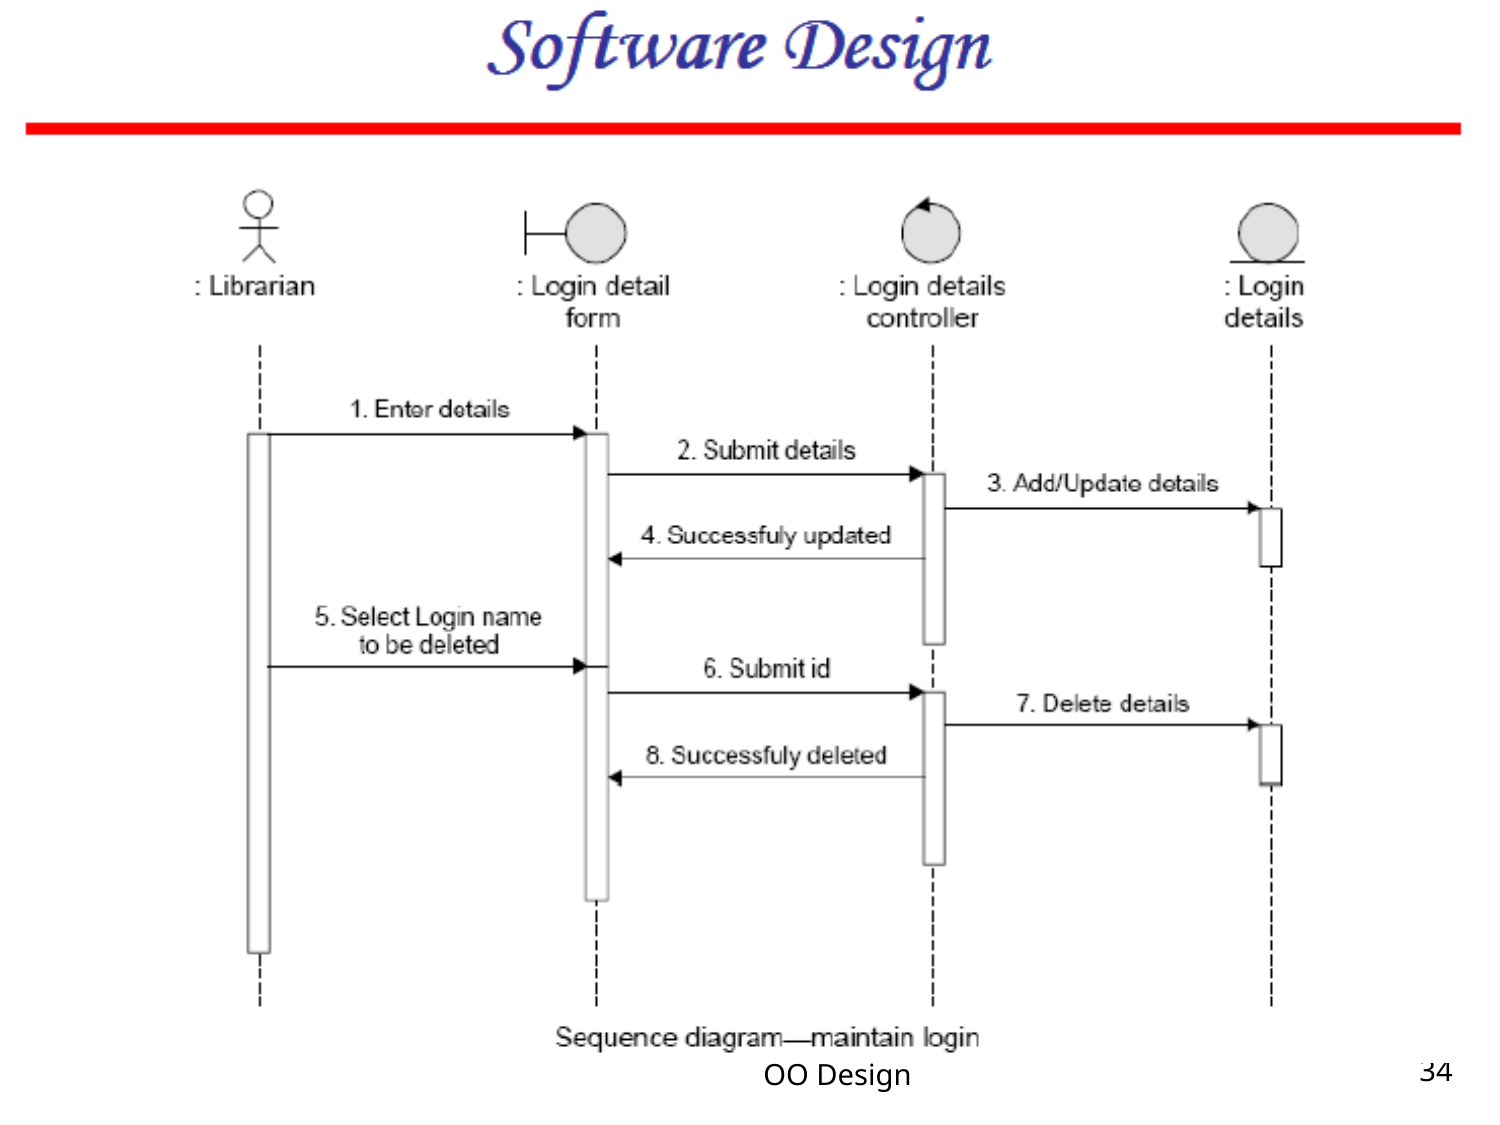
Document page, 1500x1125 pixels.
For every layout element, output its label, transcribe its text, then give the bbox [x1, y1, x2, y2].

footer OO Design [599, 1071, 1076, 1100]
slide_number 34 [1154, 1071, 1468, 1100]
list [0, 0, 1500, 1063]
